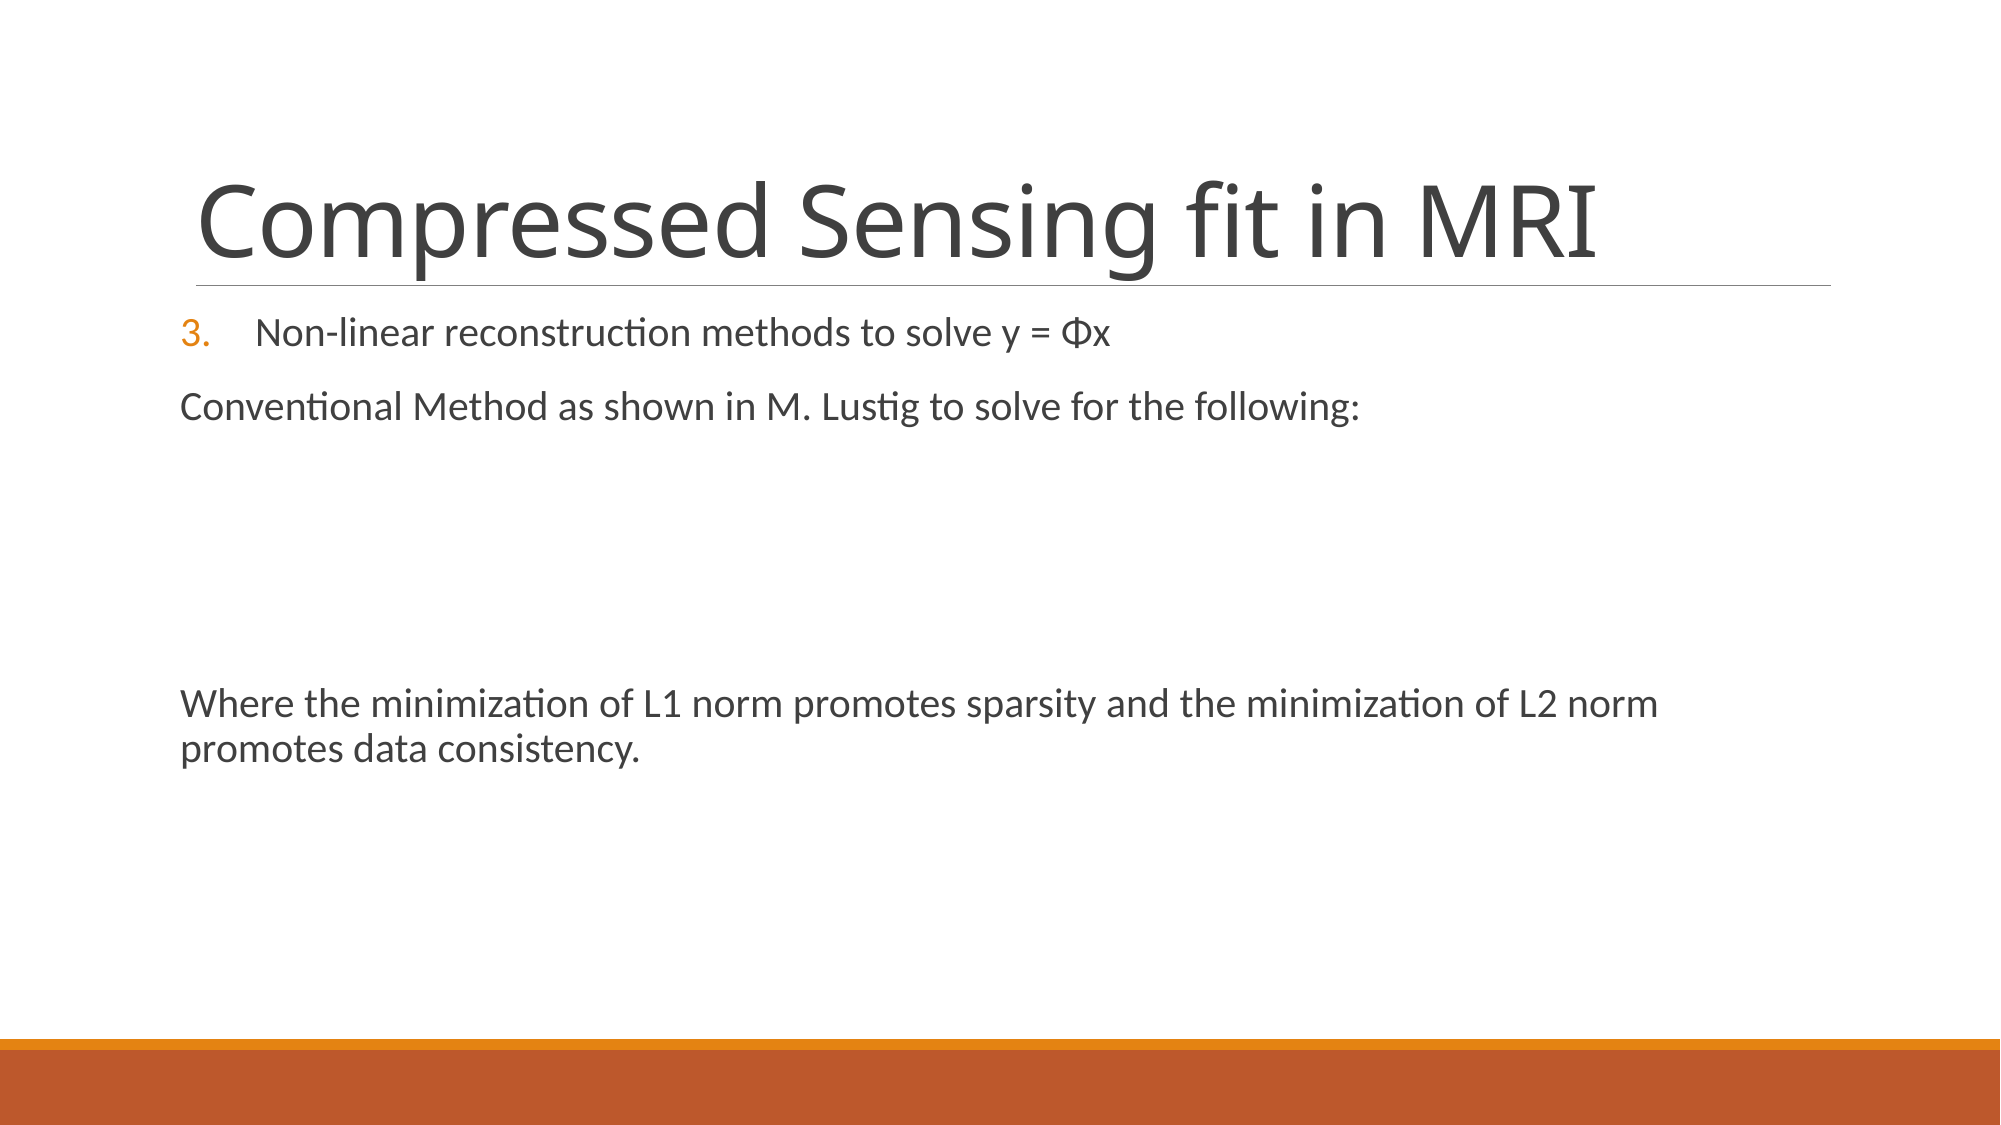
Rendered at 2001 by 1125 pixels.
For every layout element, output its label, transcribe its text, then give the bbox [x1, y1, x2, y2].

title Compressed Sensing fit in MRI [180, 47, 1830, 285]
